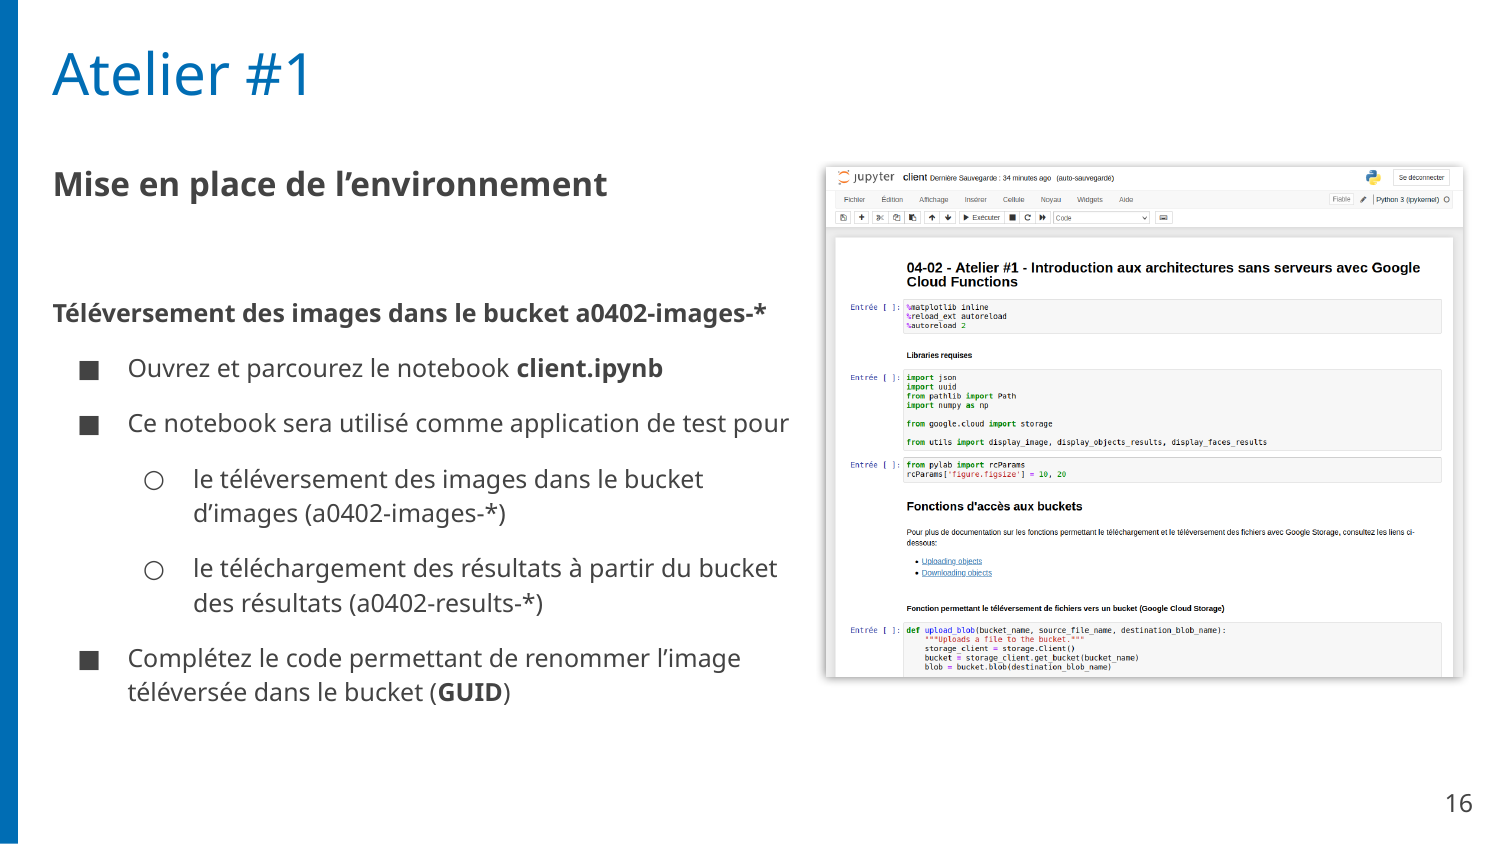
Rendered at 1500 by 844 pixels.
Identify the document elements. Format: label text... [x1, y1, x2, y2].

list Mise en place de l’environnement [37, 142, 1463, 278]
title Atelier #1 [37, 22, 1463, 120]
text_box [0, 0, 18, 844]
text_box Téléversement des images dans le bucket a0402-images-* Ouvrez et parcourez le notebook client.ipynb Ce notebook sera utilisé comme application de test pour le téléversement des images dans le bucket d’images (a0402-images-*) le téléchargement des résultats à partir du bucket des résultats (a0402-results-*) Complétez le code permettant de renommer l’image téléversée dans le bucket (GUID) [37, 277, 807, 778]
slide_number 16 [1398, 772, 1488, 837]
picture [826, 166, 1463, 677]
